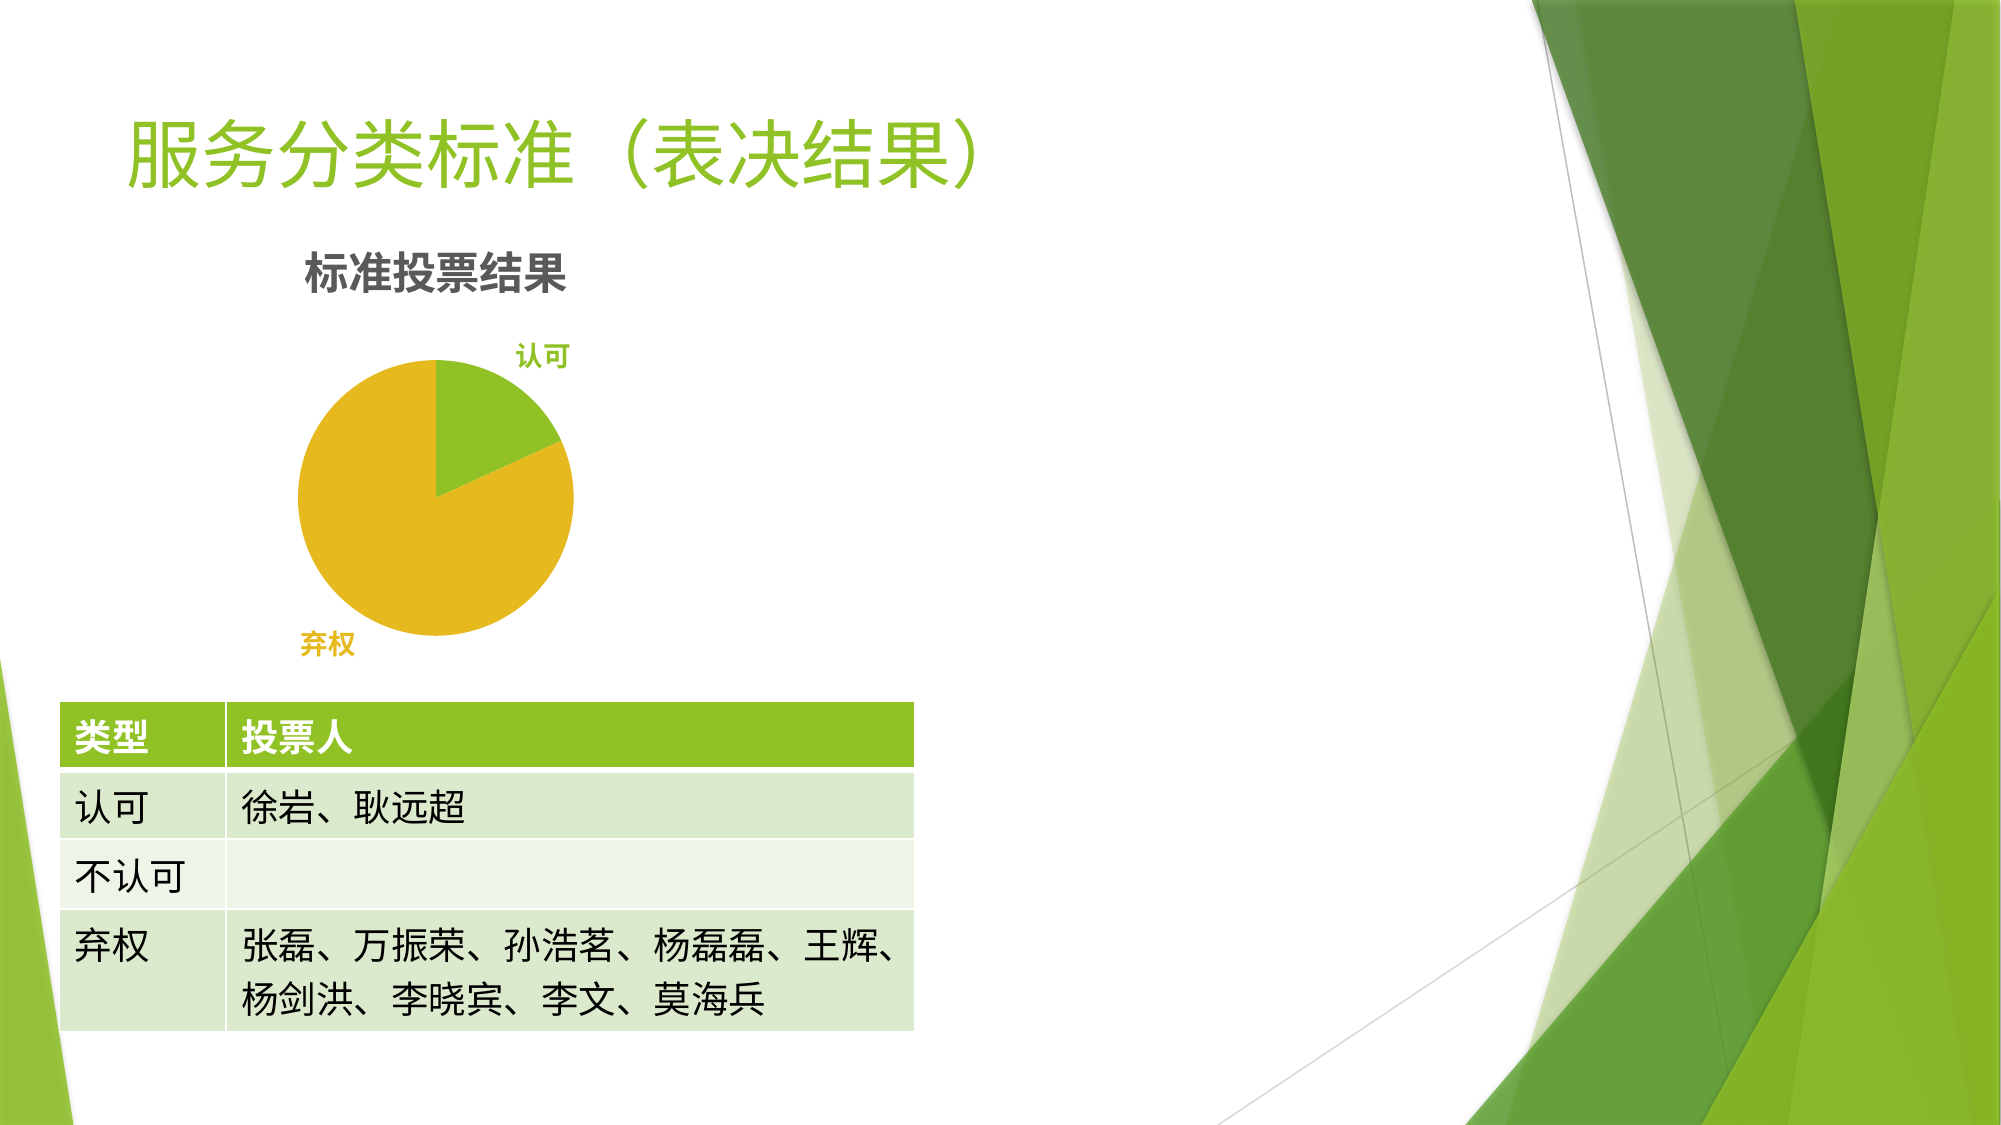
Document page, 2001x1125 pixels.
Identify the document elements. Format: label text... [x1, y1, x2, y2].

title 服务分类标准（表决结果） [111, 99, 1522, 317]
table_cell 张磊、万振荣、孙浩茗、杨磊磊、王辉、杨剑洪、李晓宾、李文、莫海兵 [227, 910, 914, 1031]
table_cell [227, 840, 914, 908]
table_cell 不认可 [60, 840, 225, 908]
table_header 投票人 [227, 702, 914, 767]
table_header 类型 [60, 702, 225, 767]
table_cell 徐岩、耿远超 [227, 773, 914, 838]
table_cell 弃权 [60, 910, 225, 1031]
chart [110, 207, 762, 682]
table_cell 认可 [60, 773, 225, 838]
